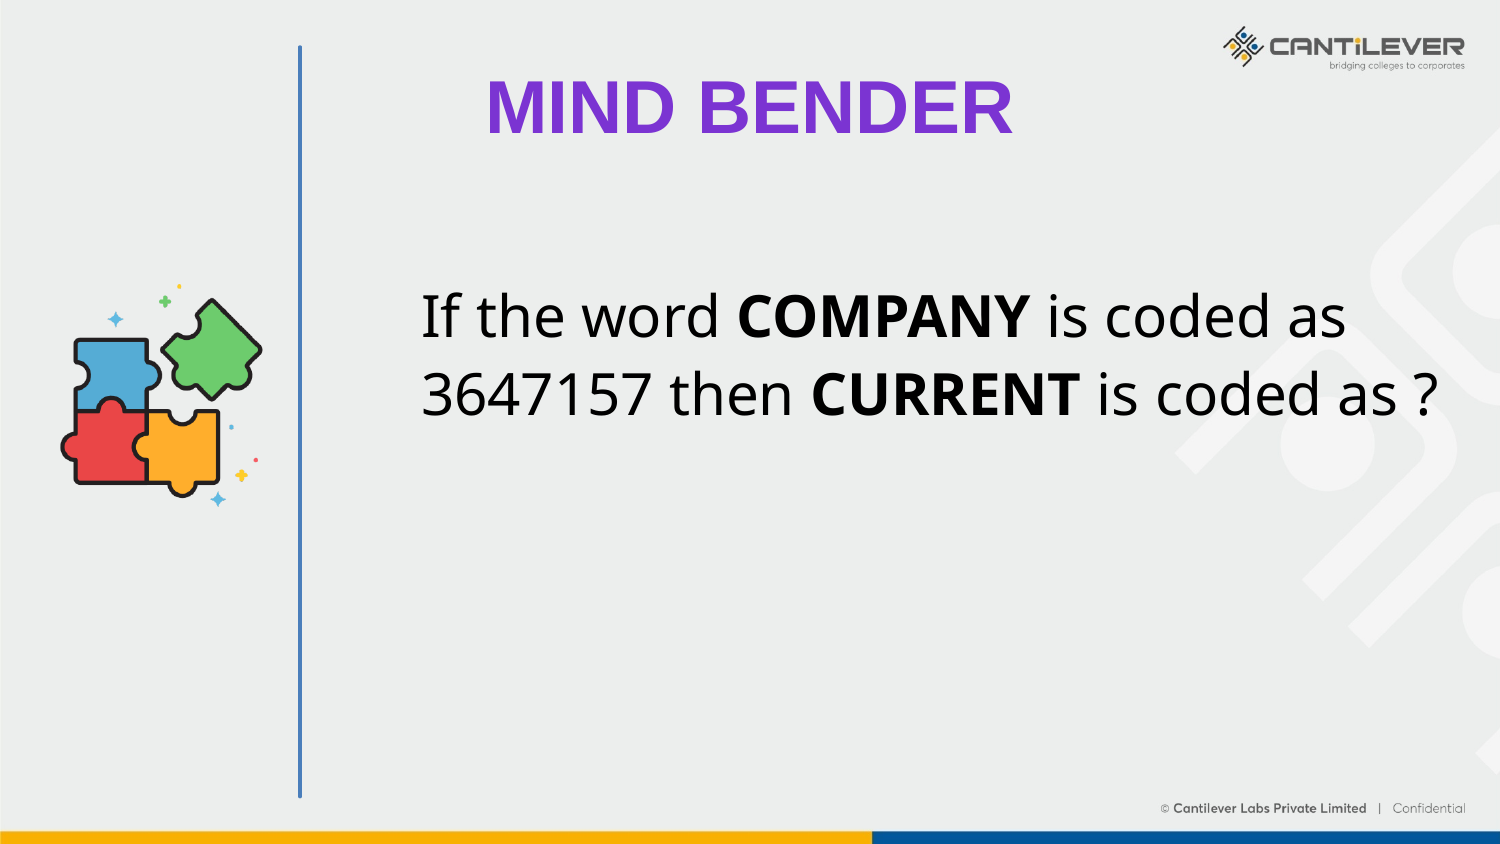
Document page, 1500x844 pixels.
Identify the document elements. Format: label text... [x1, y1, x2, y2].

title Mind bender [75, 33, 1425, 175]
list If the word COMPANY is coded as 3647157 then CURRENT is coded as ? [387, 271, 1463, 460]
picture [0, 0, 1500, 844]
